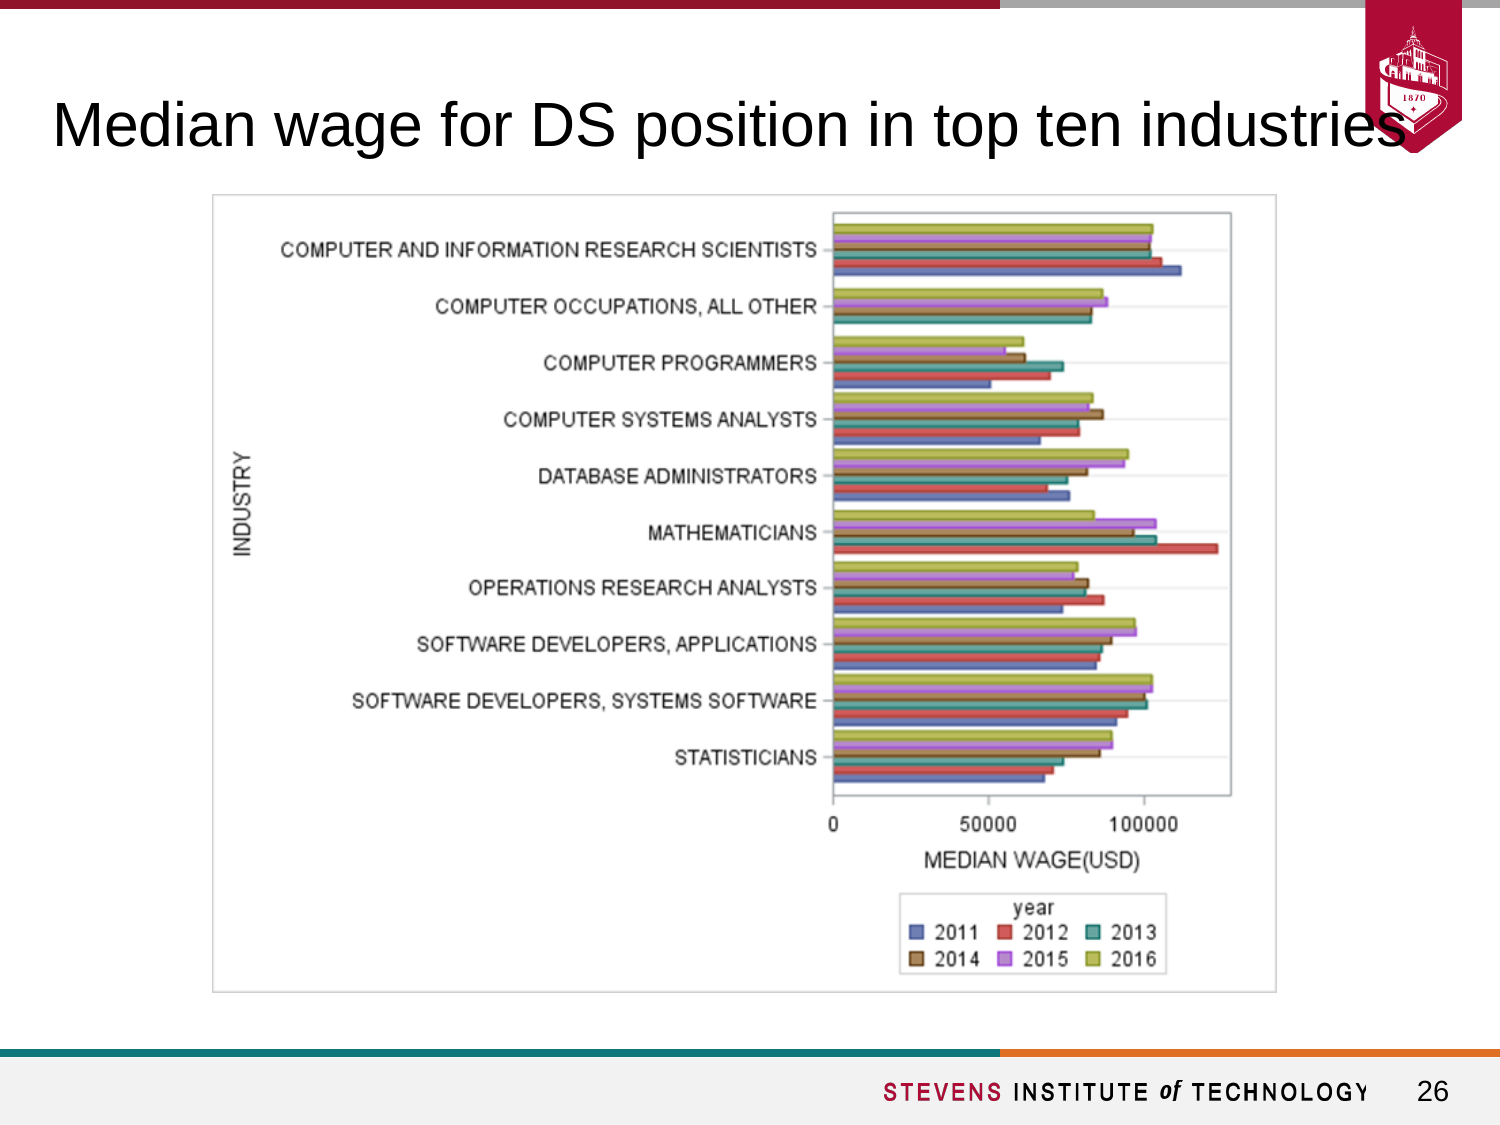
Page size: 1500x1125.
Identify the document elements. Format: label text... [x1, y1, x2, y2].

picture [212, 194, 1277, 993]
picture [1365, 0, 1462, 153]
slide_number ‹#› [1401, 1059, 1481, 1120]
picture [884, 1080, 1366, 1101]
title Median wage for DS position in top ten industries [37, 68, 1452, 157]
